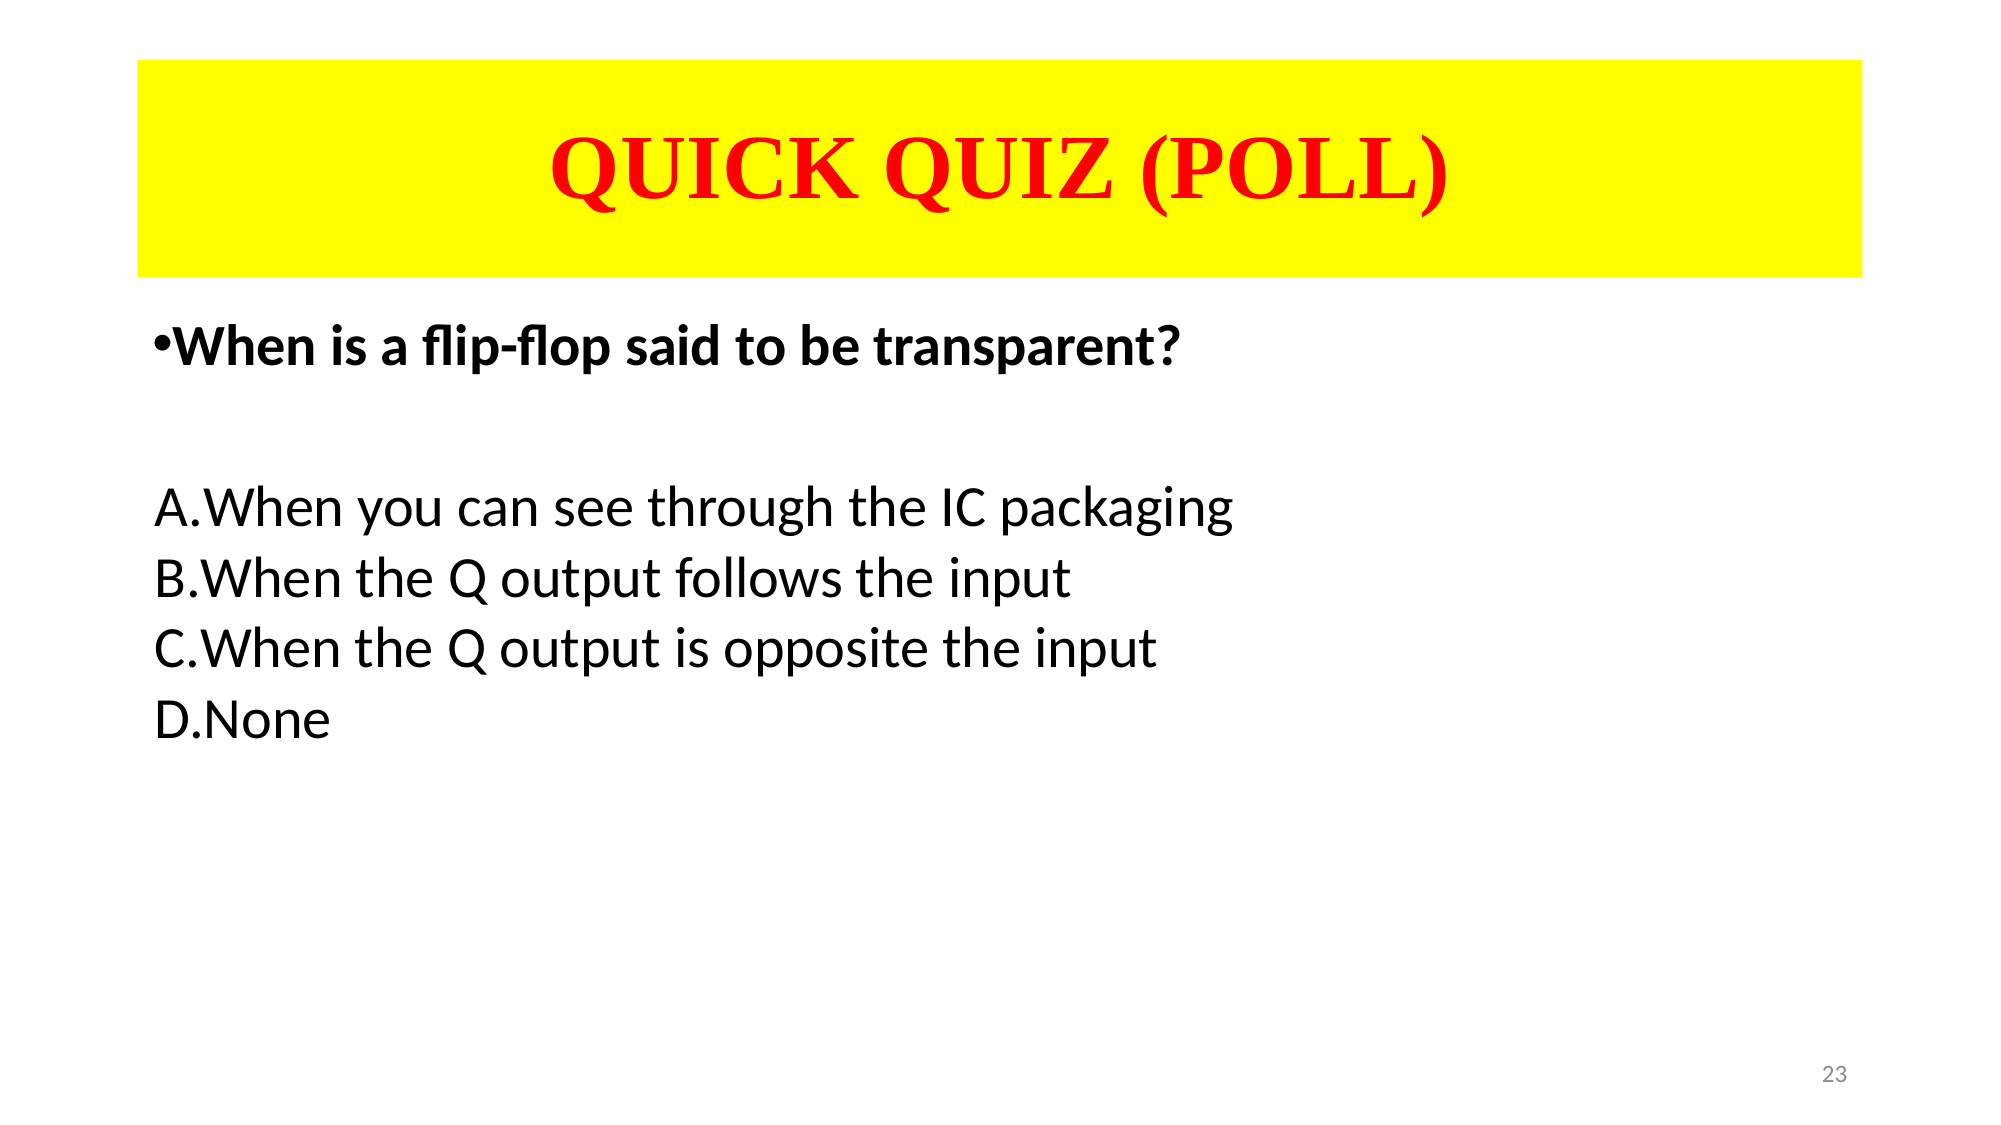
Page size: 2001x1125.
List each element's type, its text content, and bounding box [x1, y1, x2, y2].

title QUICK QUIZ (POLL) [137, 59, 1863, 278]
list When is a flip-flop said to be transparent? When you can see through the IC packaging When the Q output follows the input When the Q output is opposite the input None [137, 299, 1863, 1014]
slide_number 23 [1412, 1042, 1863, 1103]
